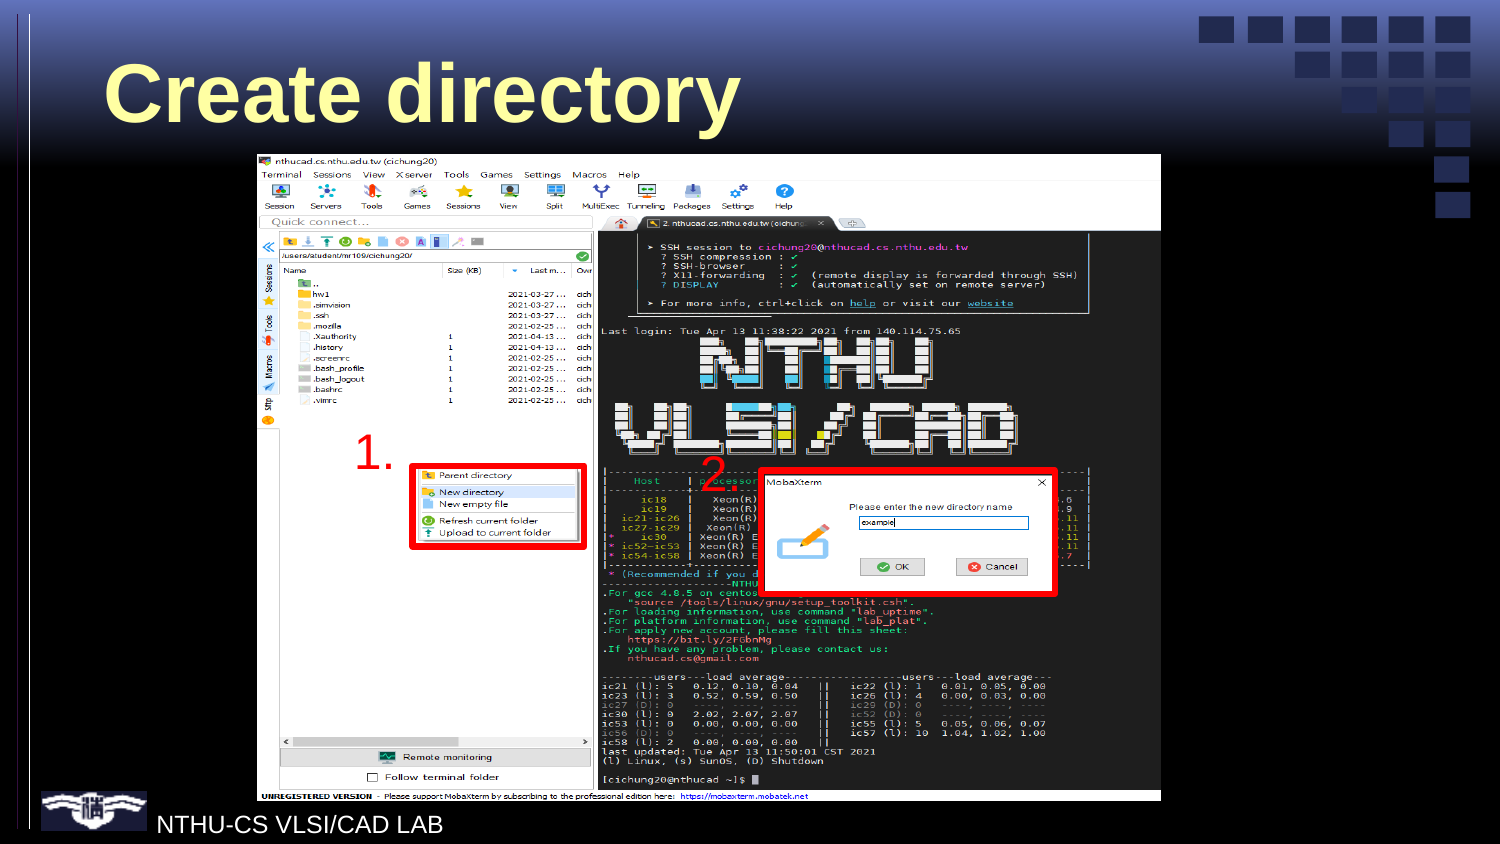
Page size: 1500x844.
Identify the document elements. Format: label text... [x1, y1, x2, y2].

picture [257, 154, 1162, 801]
picture [41, 791, 147, 831]
title Create directory [88, 32, 1450, 145]
